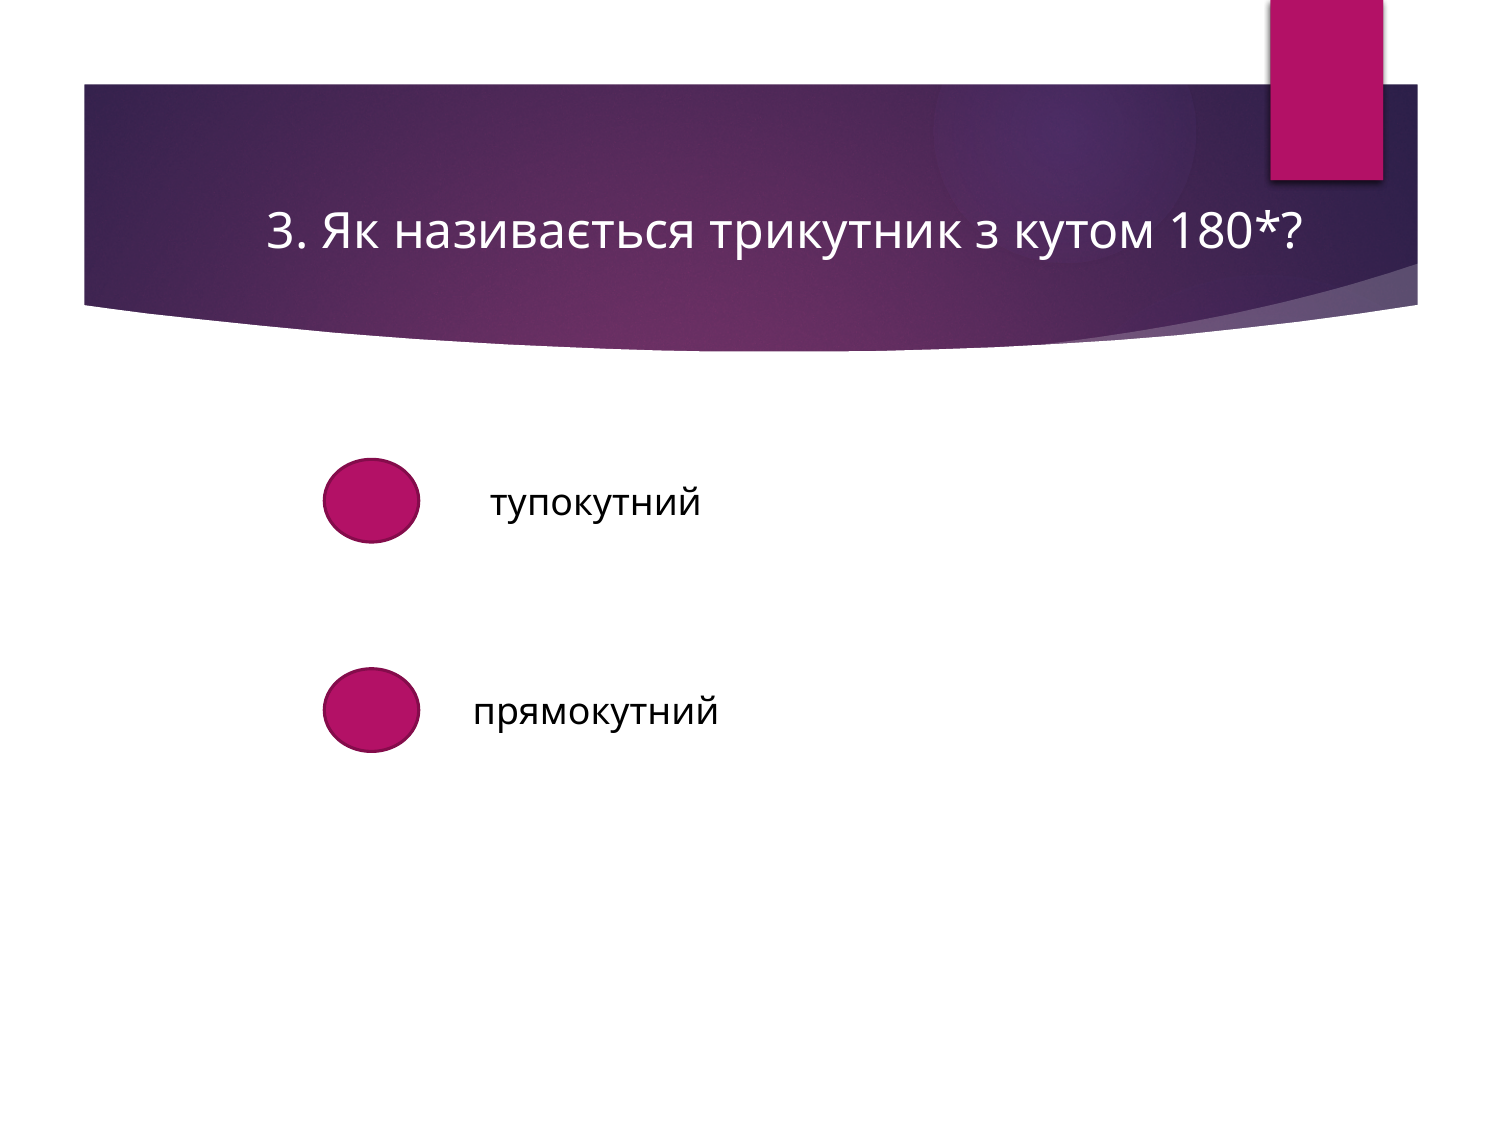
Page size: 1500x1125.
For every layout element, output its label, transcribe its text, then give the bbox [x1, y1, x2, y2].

text_box тупокутний [475, 470, 717, 531]
text_box [322, 457, 421, 544]
text_box [322, 667, 421, 753]
text_box 3. Як називається трикутник з кутом 180*? [171, 190, 1400, 266]
text_box прямокутний [457, 679, 735, 740]
